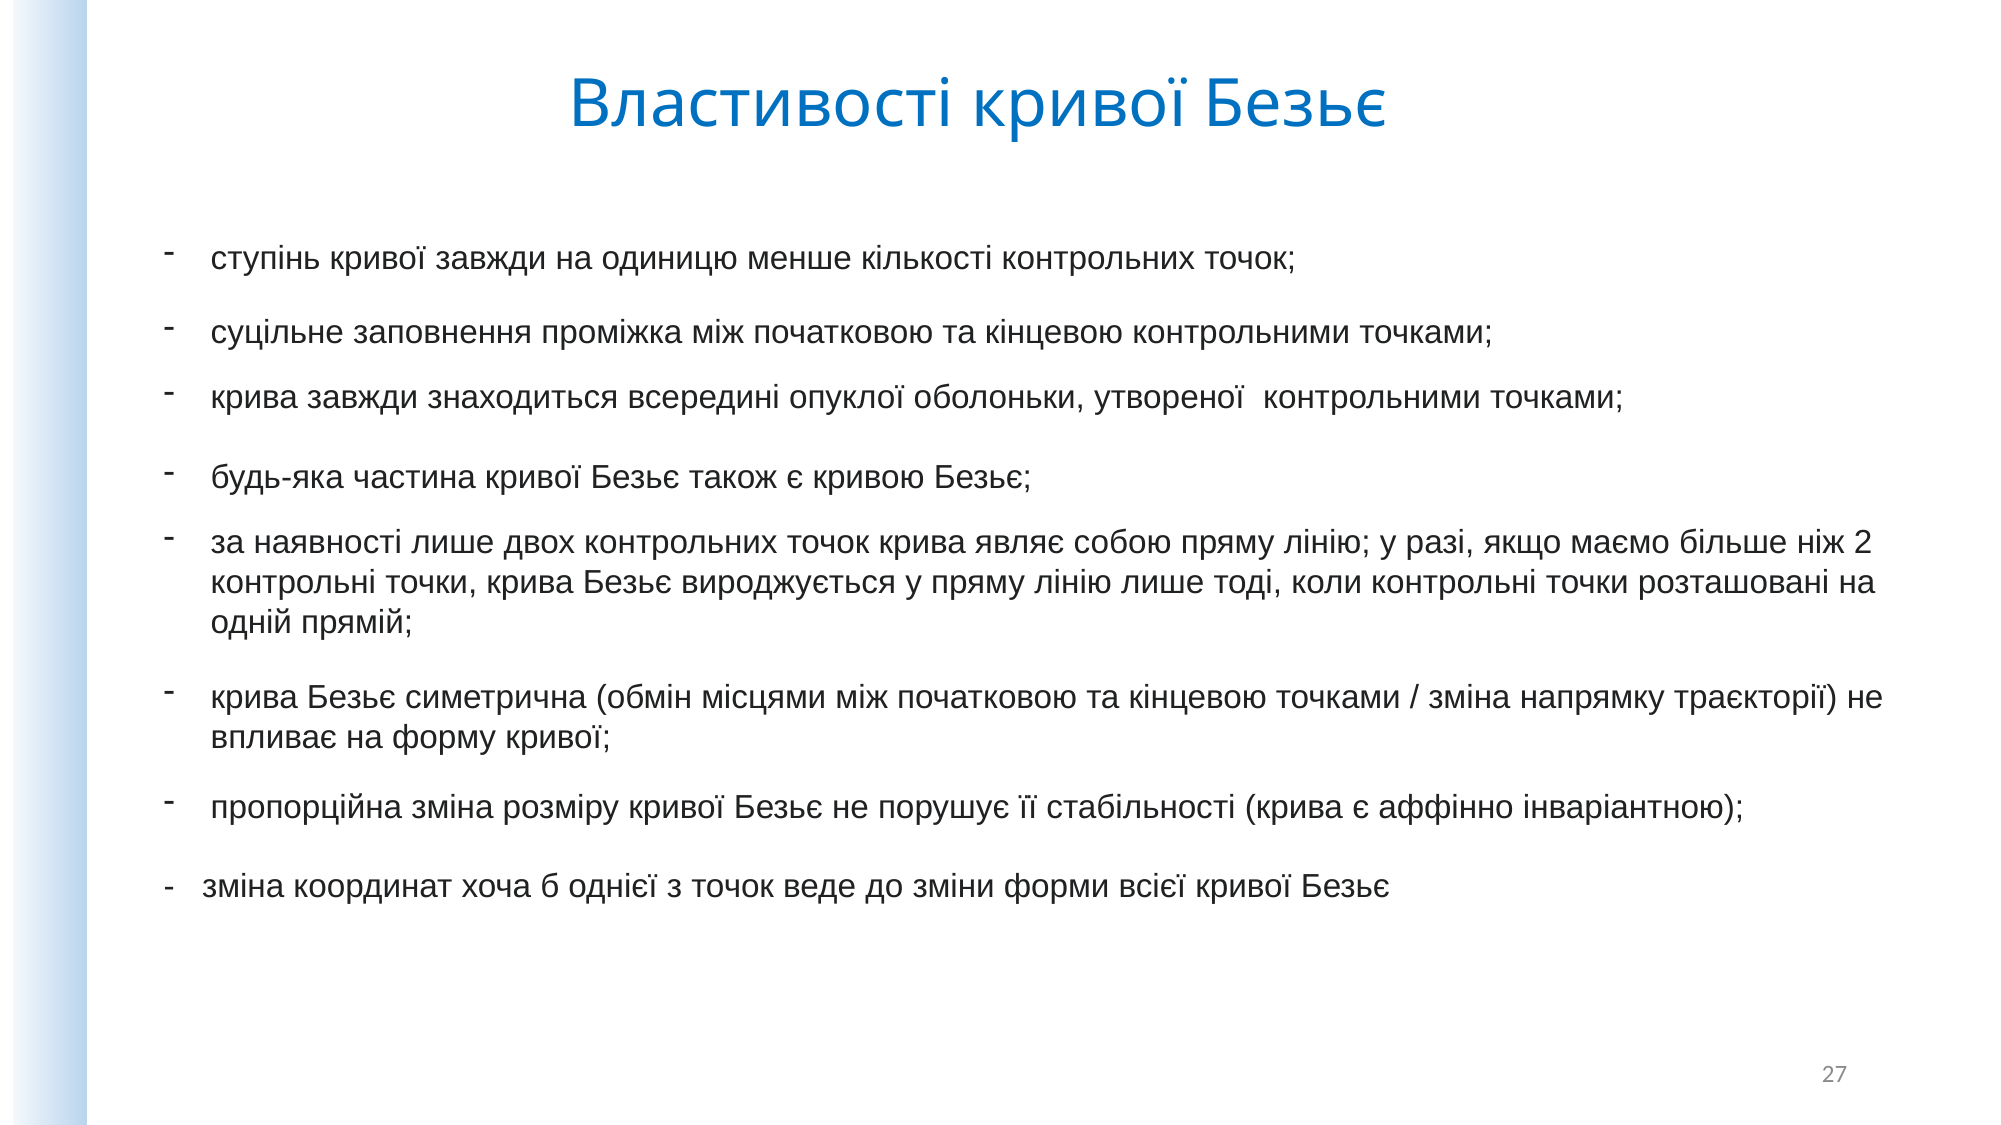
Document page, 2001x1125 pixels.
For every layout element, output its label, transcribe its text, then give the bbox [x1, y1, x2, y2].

text_box [13, 0, 88, 1125]
title Властивості кривої Безьє [116, 39, 1842, 172]
slide_number 27 [1412, 1042, 1863, 1103]
text_box ступінь кривої завжди на одиницю менше кількості контрольних точок; суцільне заповнення проміжка між початковою та кінцевою контрольними точками; крива завжди знаходиться всередині опуклої оболоньки, утвореної контрольними точками; будь-яка частина кривої Безьє також є кривою Безьє; за наявності лише двох контрольних точок крива являє собою пряму лінію; у разі, якщо маємо більше ніж 2 контрольні точки, крива Безьє вироджується у пряму лінію лише тоді, коли контрольні точки розташовані на одній прямій; крива Безьє симетрична (обмін місцями між початковою та кінцевою точками / зміна напрямку траєкторії) не впливає на форму кривої; пропорційна зміна розміру кривої Безьє не порушує її стабільності (крива є аффінно інваріантною); - зміна координат хоча б однієї з точок веде до зміни форми всієї кривої Безьє [148, 228, 1934, 952]
